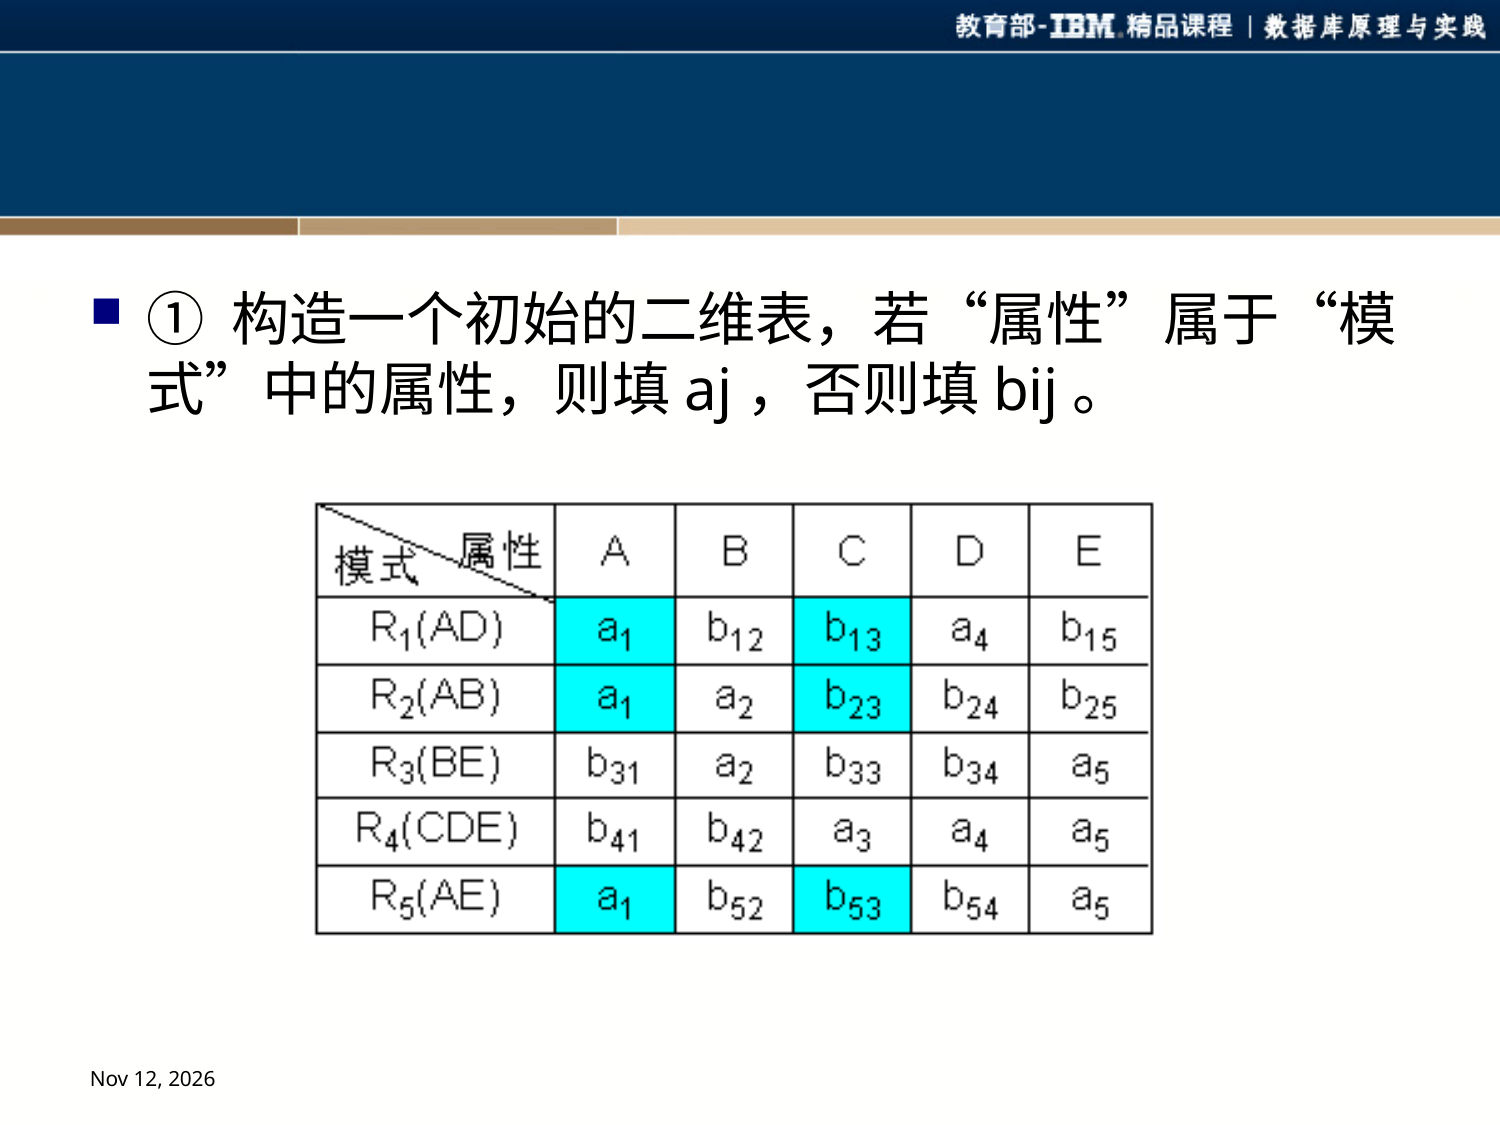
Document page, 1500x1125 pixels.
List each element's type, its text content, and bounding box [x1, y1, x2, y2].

picture [0, 0, 1500, 1125]
list ① 构造一个初始的二维表，若“属性”属于“模式”中的属性，则填aj，否则填bij。 [75, 275, 1425, 1032]
